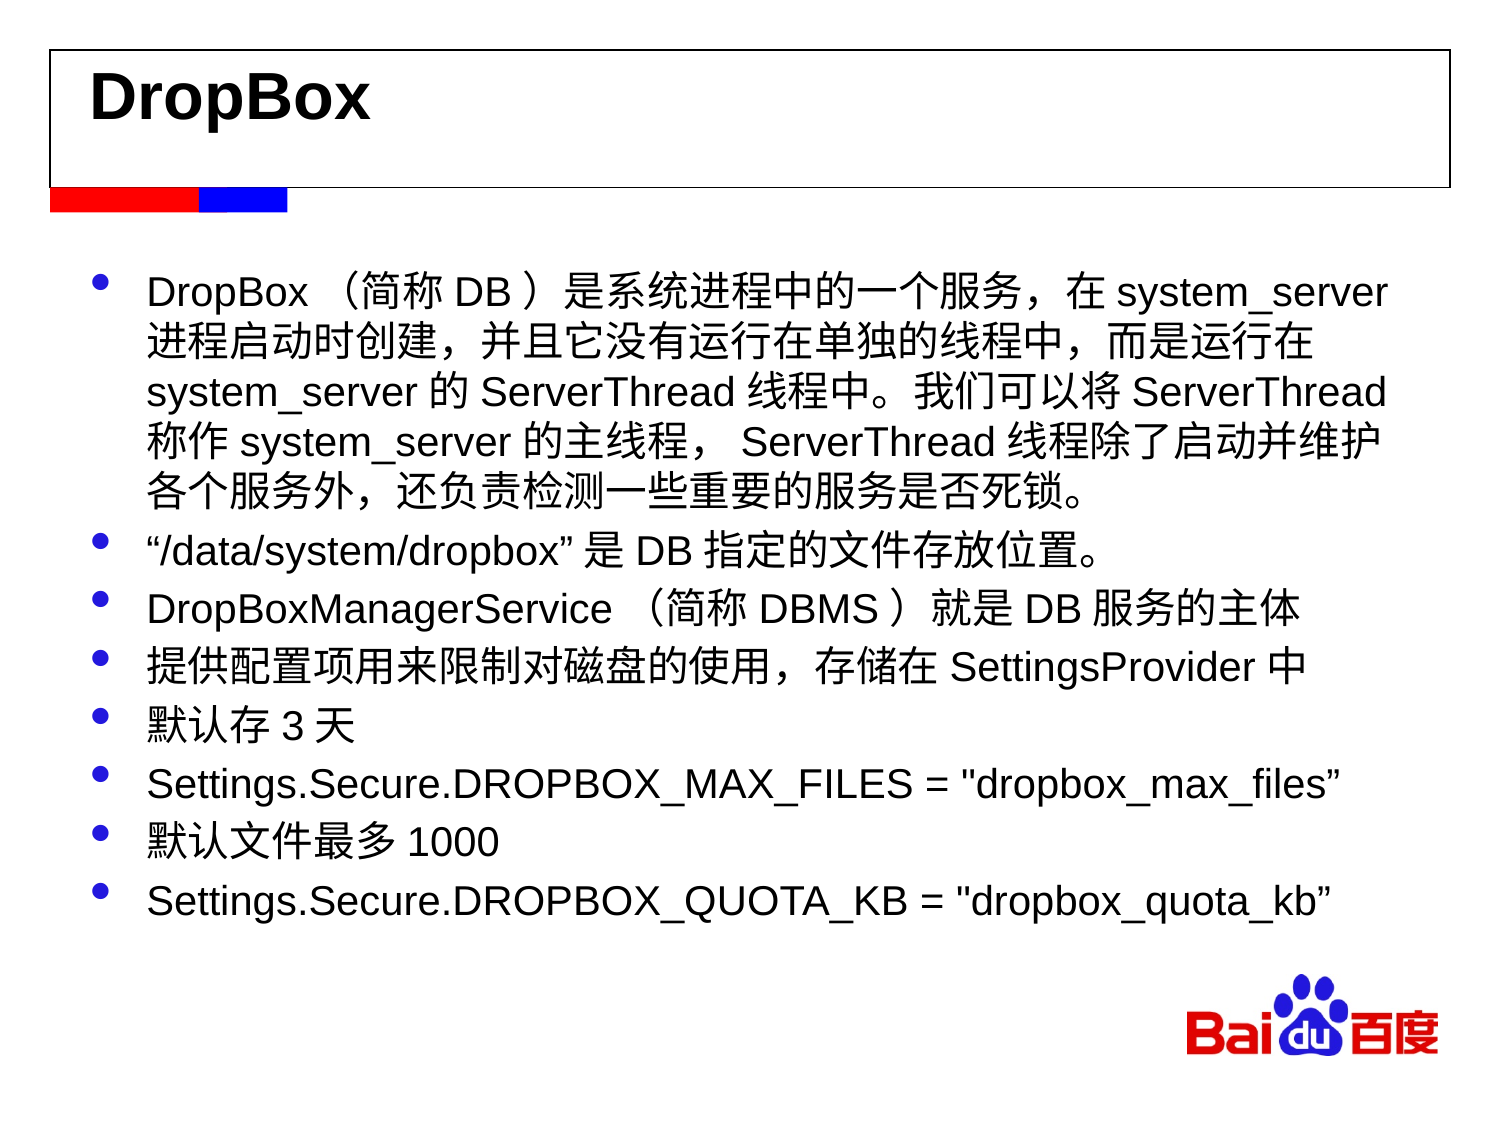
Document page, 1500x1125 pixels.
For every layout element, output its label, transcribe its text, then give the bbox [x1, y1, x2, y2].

list DropBox（简称DB）是系统进程中的一个服务，在system_server进程启动时创建，并且它没有运行在单独的线程中，而是运行在system_server的ServerThread线程中。我们可以将ServerThread称作system_server的主线程，ServerThread线程除了启动并维护各个服务外，还负责检测一些重要的服务是否死锁。 “/data/system/dropbox”是DB指定的文件存放位置。 DropBoxManagerService（简称DBMS）就是DB服务的主体 提供配置项用来限制对磁盘的使用，存储在SettingsProvider中 默认存3天 Settings.Secure.DROPBOX_MAX_FILES = "dropbox_max_files” 默认文件最多1000 Settings.Secure.DROPBOX_QUOTA_KB = "dropbox_quota_kb” [74, 257, 1426, 1001]
title DropBox [75, 45, 1425, 233]
picture [1187, 974, 1438, 1056]
